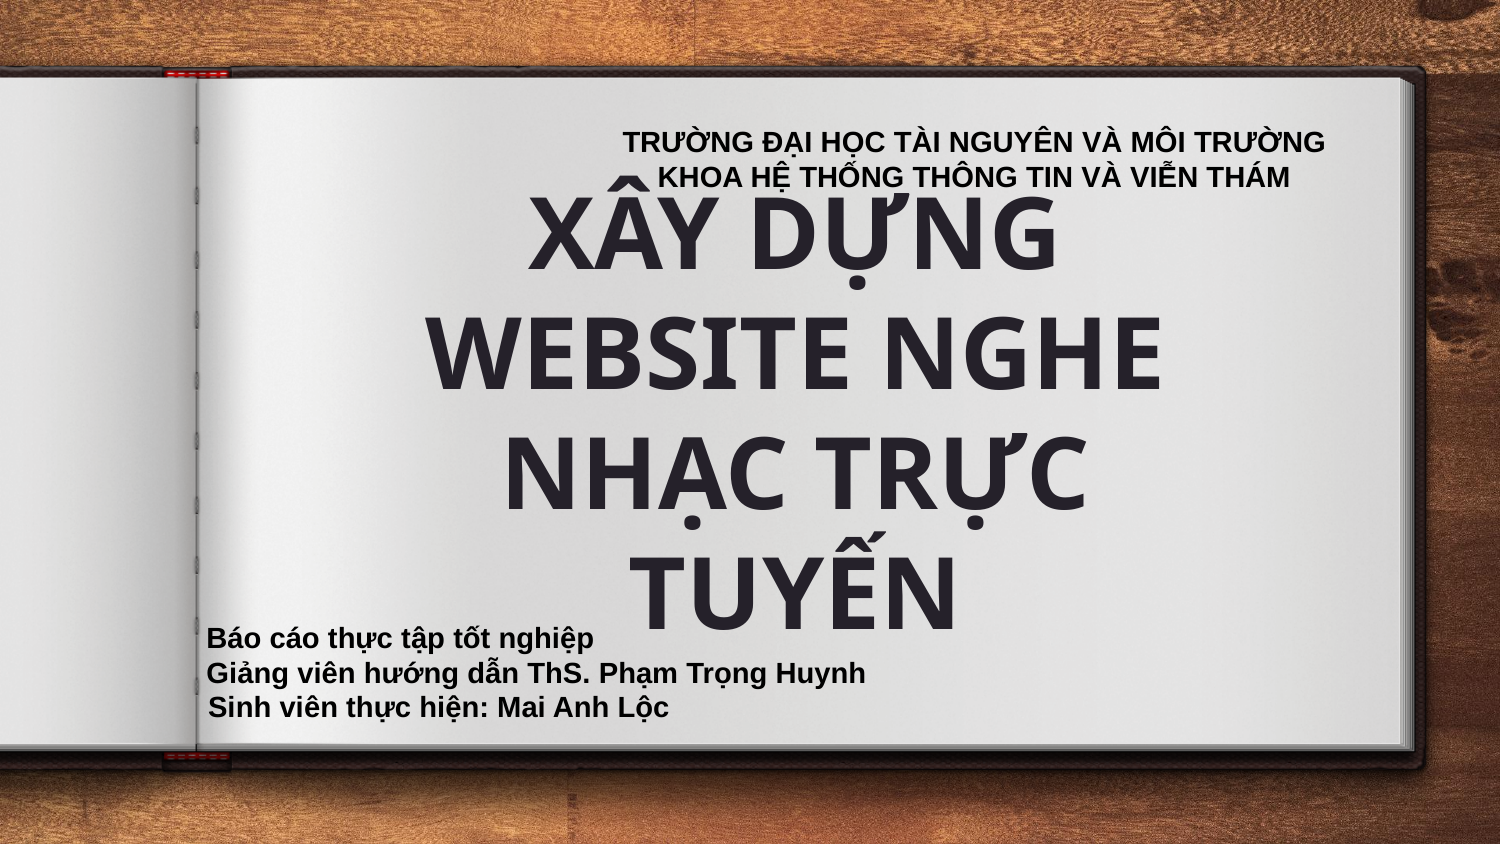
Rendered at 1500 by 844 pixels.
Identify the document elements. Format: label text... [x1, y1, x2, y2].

text_box Sinh viên thực hiện: Mai Anh Lộc [193, 681, 685, 766]
text_box Báo cáo thực tập tốt nghiệp Giảng viên hướng dẫn ThS. Phạm Trọng Huynh [191, 611, 910, 697]
text_box TRƯỜNG ĐẠI HỌC TÀI NGUYÊN VÀ MÔI TRƯỜNG KHOA HỆ THỐNG THÔNG TIN VÀ VIỄN THÁM [581, 115, 1368, 201]
title XÂY DỰNG WEBSITE NGHE NHẠC TRỰC TUYẾN [360, 314, 1231, 505]
picture [0, 0, 1500, 844]
